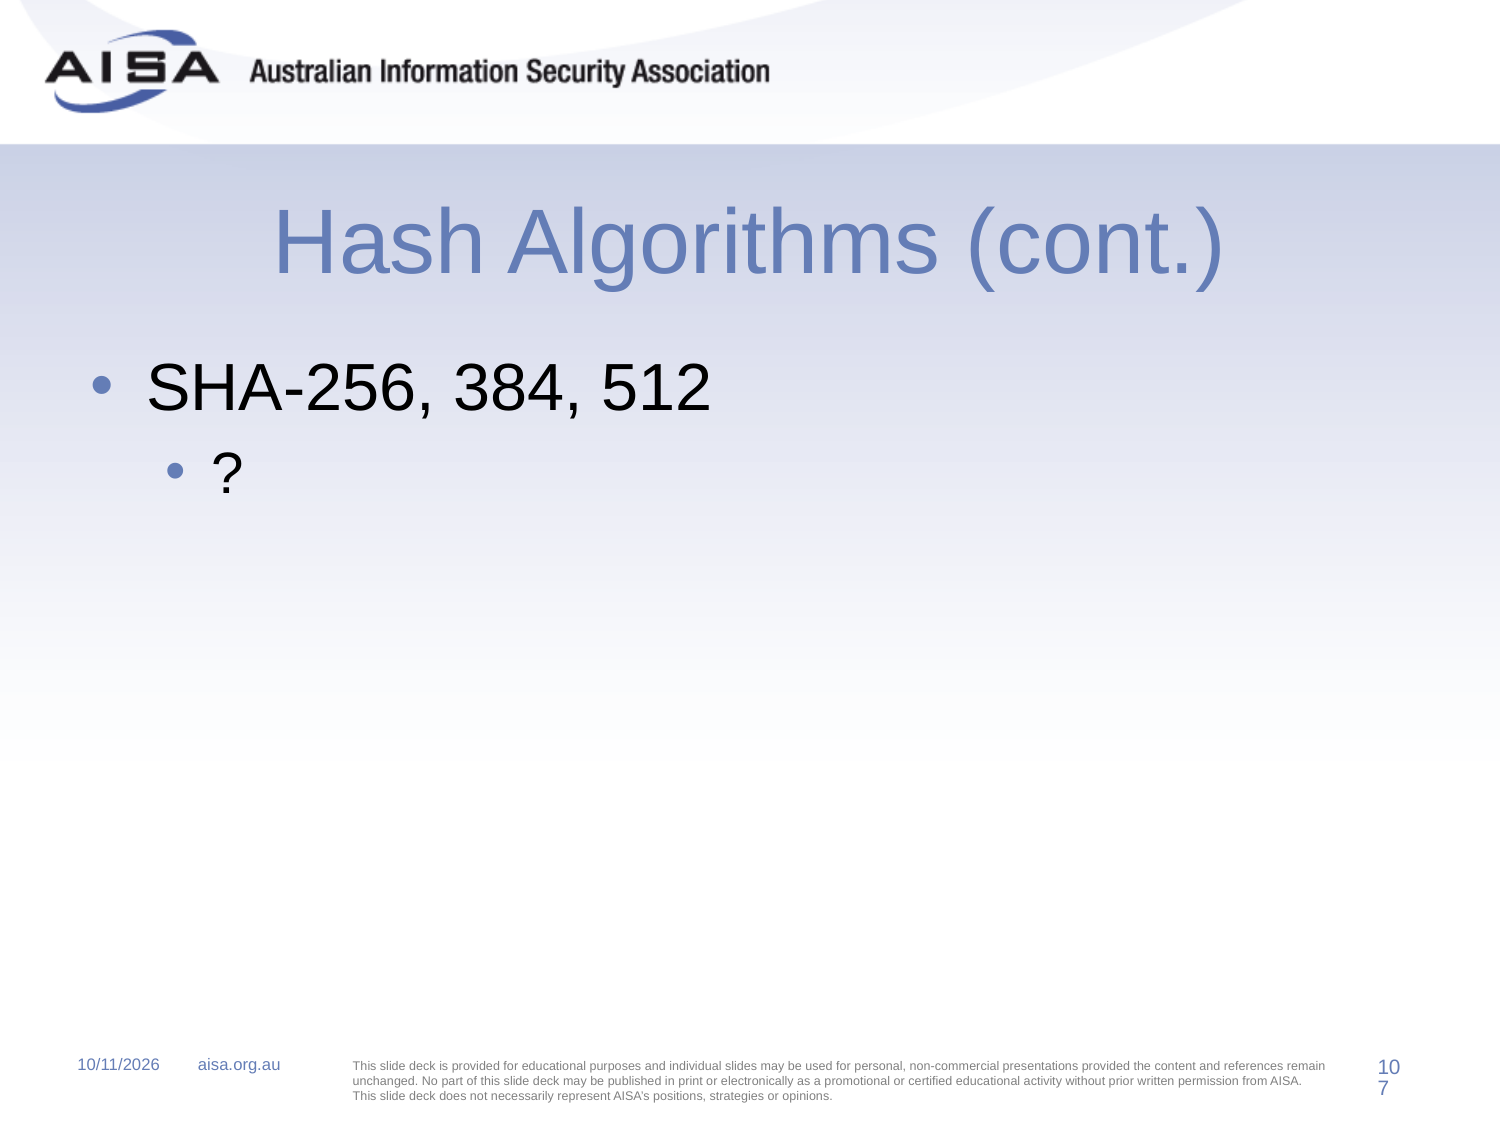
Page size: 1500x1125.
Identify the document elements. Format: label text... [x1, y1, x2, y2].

title Hash Algorithms (cont.) [75, 149, 1425, 325]
list SHA-256, 384, 512 ? [75, 336, 1425, 1016]
picture [0, 0, 1500, 1125]
